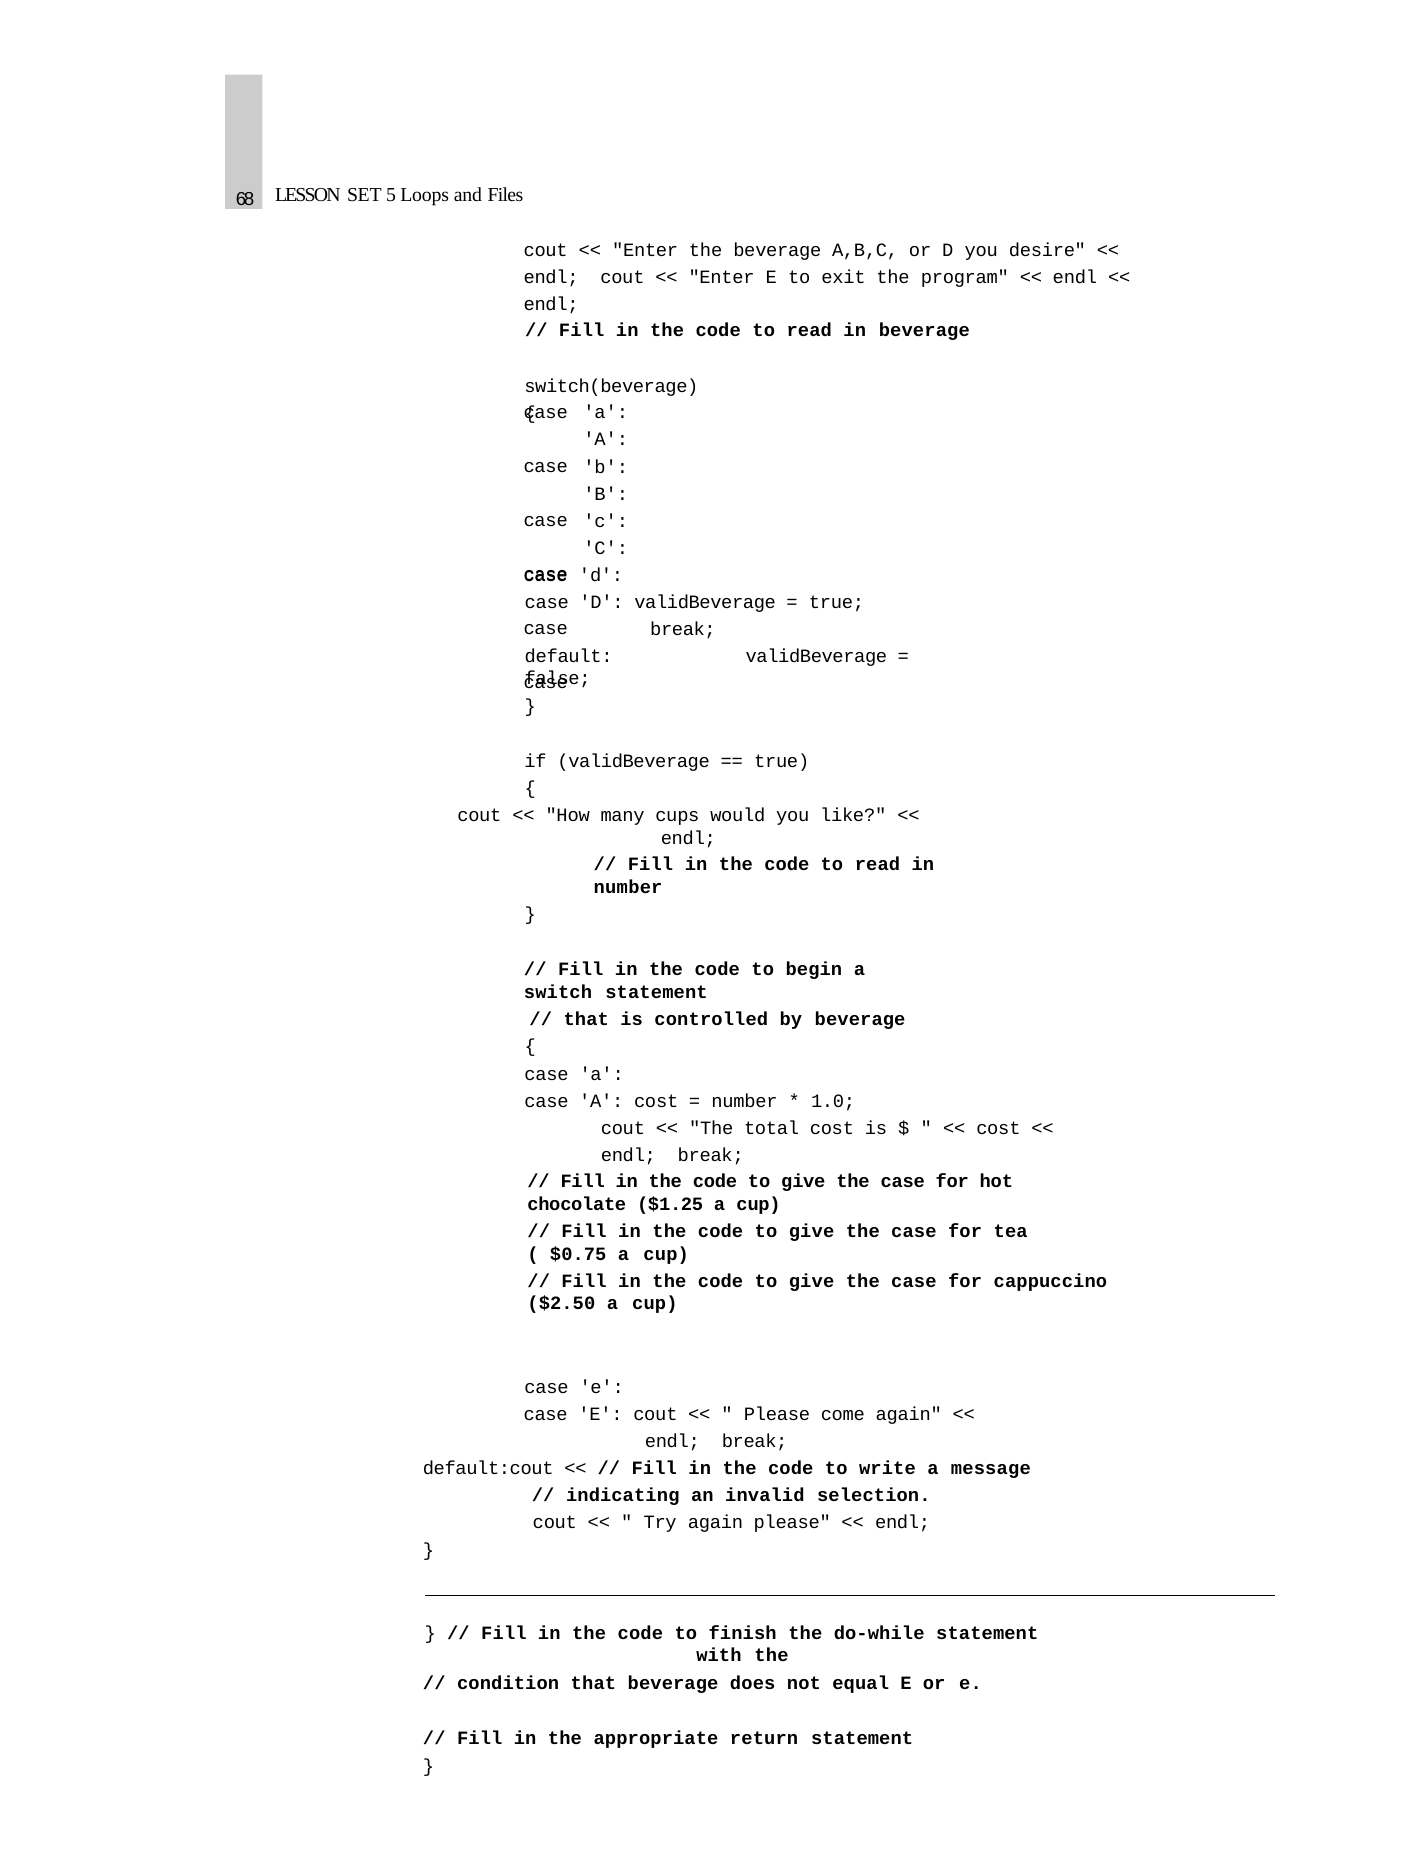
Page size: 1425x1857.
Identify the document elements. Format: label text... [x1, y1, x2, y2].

text_box cout << "Enter the beverage A,B,C, or D you desire" << endl; cout << "Enter E to exit the program" << endl << endl; // Fill in the code to read in beverage switch(beverage) { [521, 230, 1183, 424]
text_box LESSON SET 5 Loops and Files [272, 179, 532, 206]
text_box 68 [225, 74, 263, 209]
text_box 'a': 'A': 'b': 'B': 'c': 'C': [581, 393, 630, 556]
text_box case case case case case case [521, 393, 570, 556]
text_box case 'd': case 'D': validBeverage = true; break; default: validBeverage = false; } if (validBeverage == true) { cout << "How many cups would you like?" << endl; // Fill in the code to read in number } // Fill in the code to begin a switch statement // that is controlled by beverage { case 'a': case 'A': cost = number * 1.0; cout << "The total cost is $ " << cost << endl; break; // Fill in the code to give the case for hot chocolate ($1.25 a cup) // Fill in the code to give the case for tea ( $0.75 a cup) // Fill in the code to give the case for cappuccino ($2.50 a cup) case 'e': case 'E': cout << " Please come again" << endl; break; default:cout << // Fill in the code to write a message // indicating an invalid selection. cout << " Try again please" << endl; } } // Fill in the code to finish the do-while statement with the // condition that beverage does not equal E or e. // Fill in the appropriate return statement } [422, 556, 1280, 1776]
